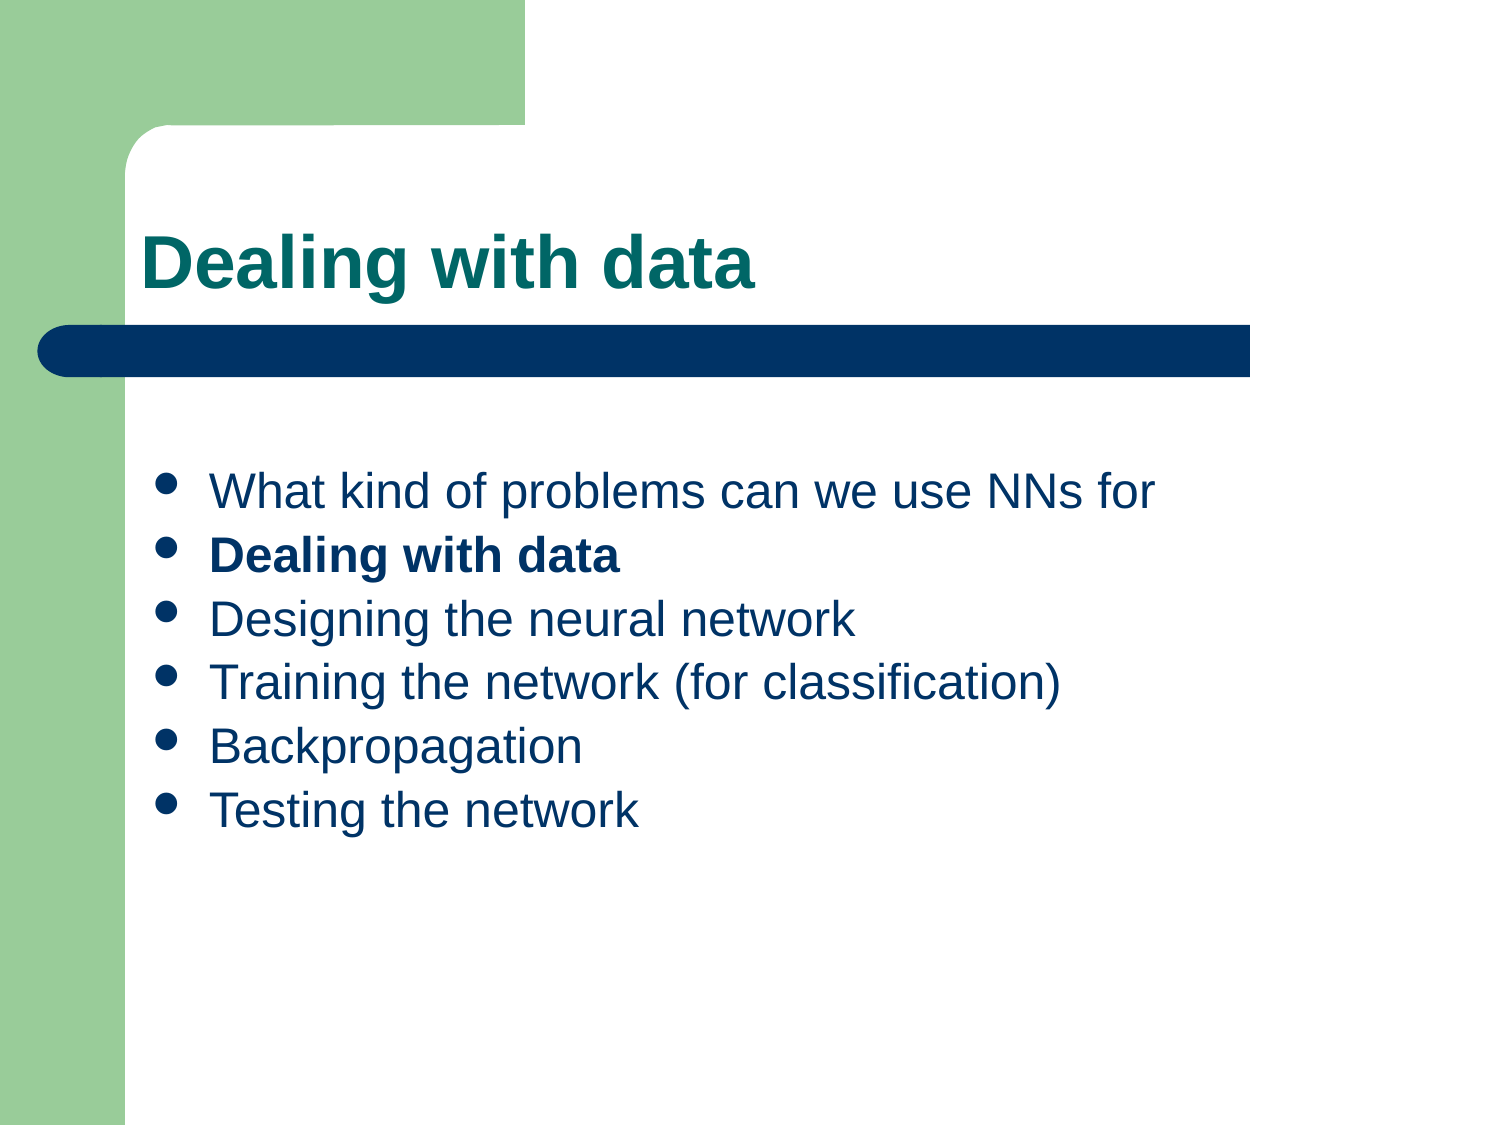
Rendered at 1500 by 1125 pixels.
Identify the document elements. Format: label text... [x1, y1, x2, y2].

title Dealing with data [125, 125, 1425, 313]
list What kind of problems can we use NNs for Dealing with data Designing the neural network Training the network (for classification) Backpropagation Testing the network [137, 387, 1400, 999]
